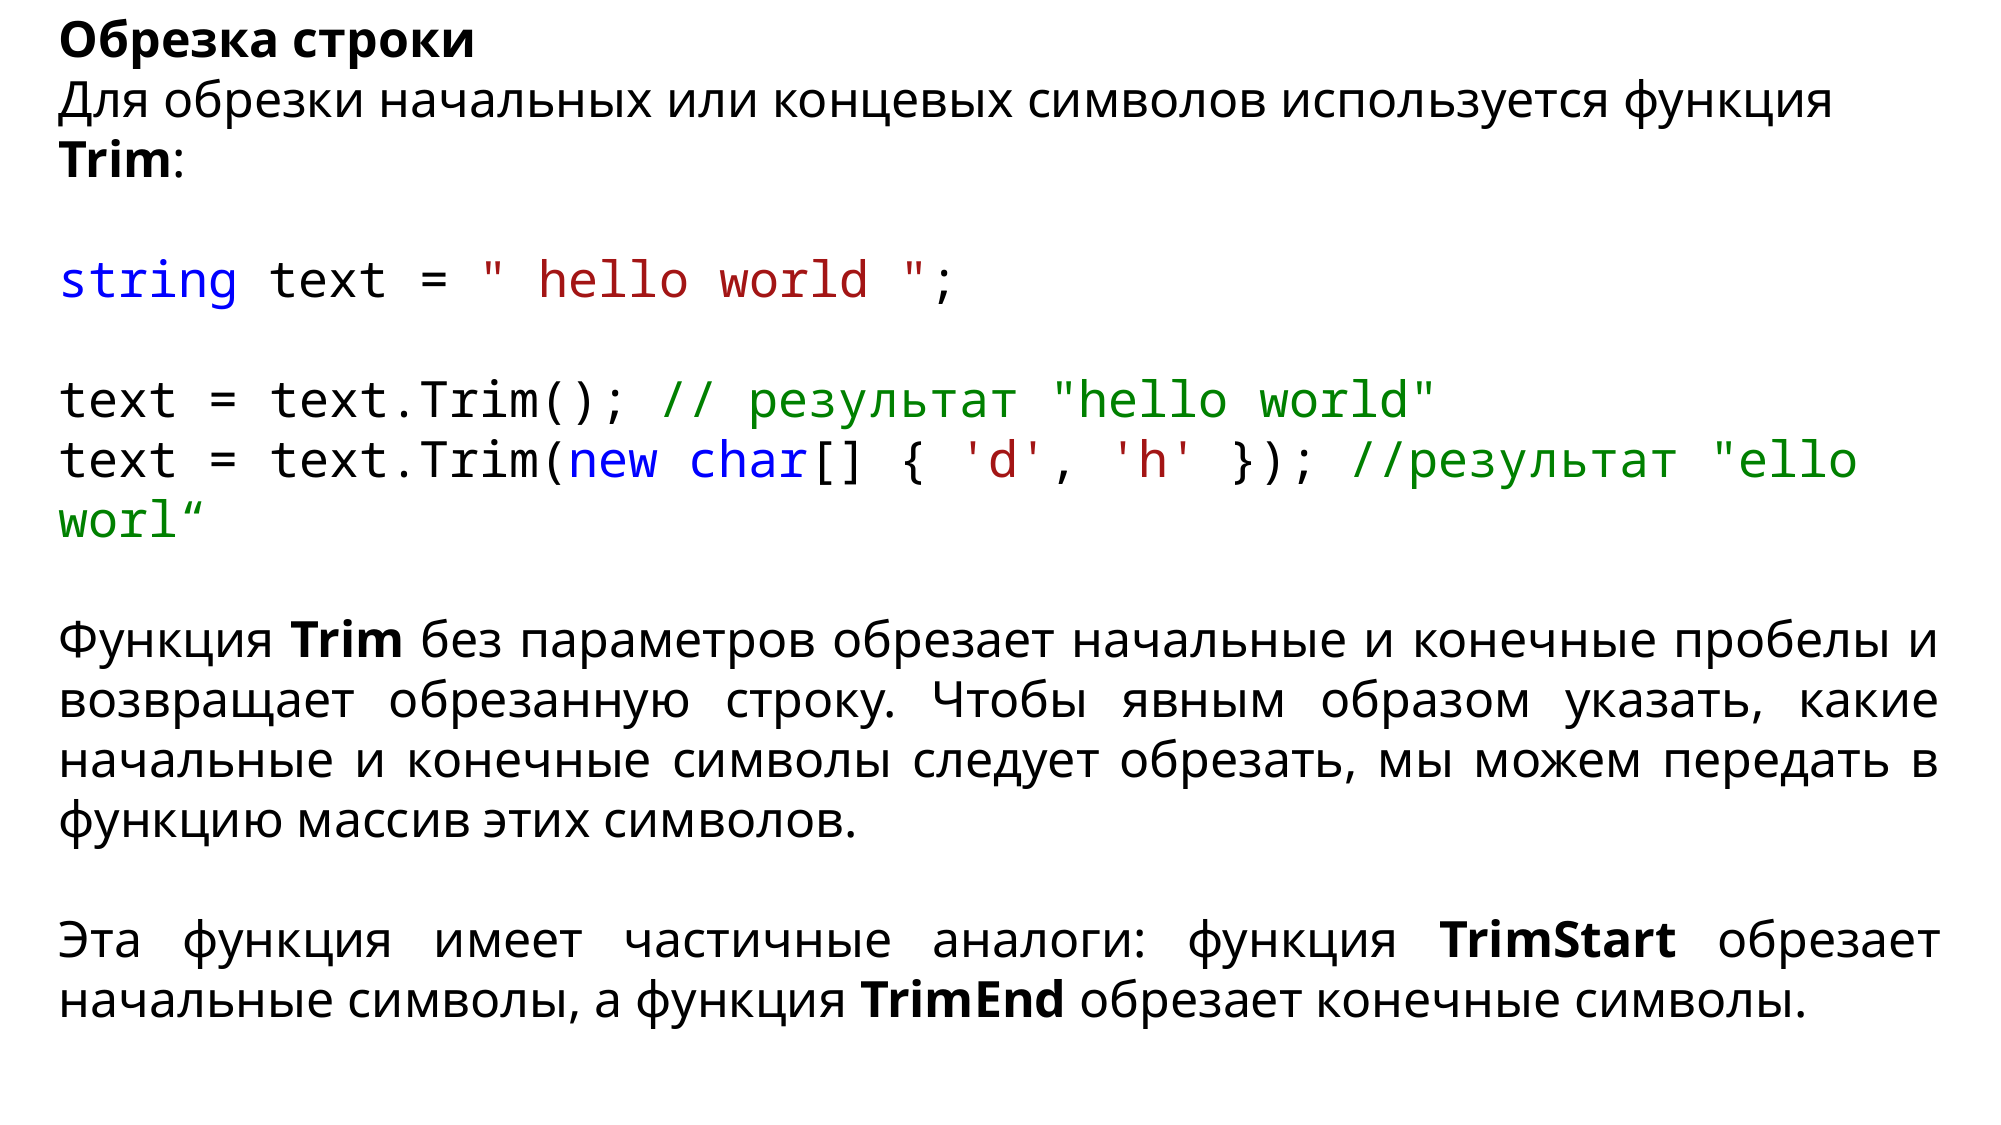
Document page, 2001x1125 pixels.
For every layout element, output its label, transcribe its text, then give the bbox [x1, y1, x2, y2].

text_box Обрезка строки Для обрезки начальных или концевых символов используется функция Trim: string text = " hello world "; text = text.Trim(); // результат "hello world" text = text.Trim(new char[] { 'd', 'h' }); //результат "ello worl“ Функция Trim без параметров обрезает начальные и конечные пробелы и возвращает обрезанную строку. Чтобы явным образом указать, какие начальные и конечные символы следует обрезать, мы можем передать в функцию массив этих символов. Эта функция имеет частичные аналоги: функция TrimStart обрезает начальные символы, а функция TrimEnd обрезает конечные символы. [0, 0, 2000, 1035]
